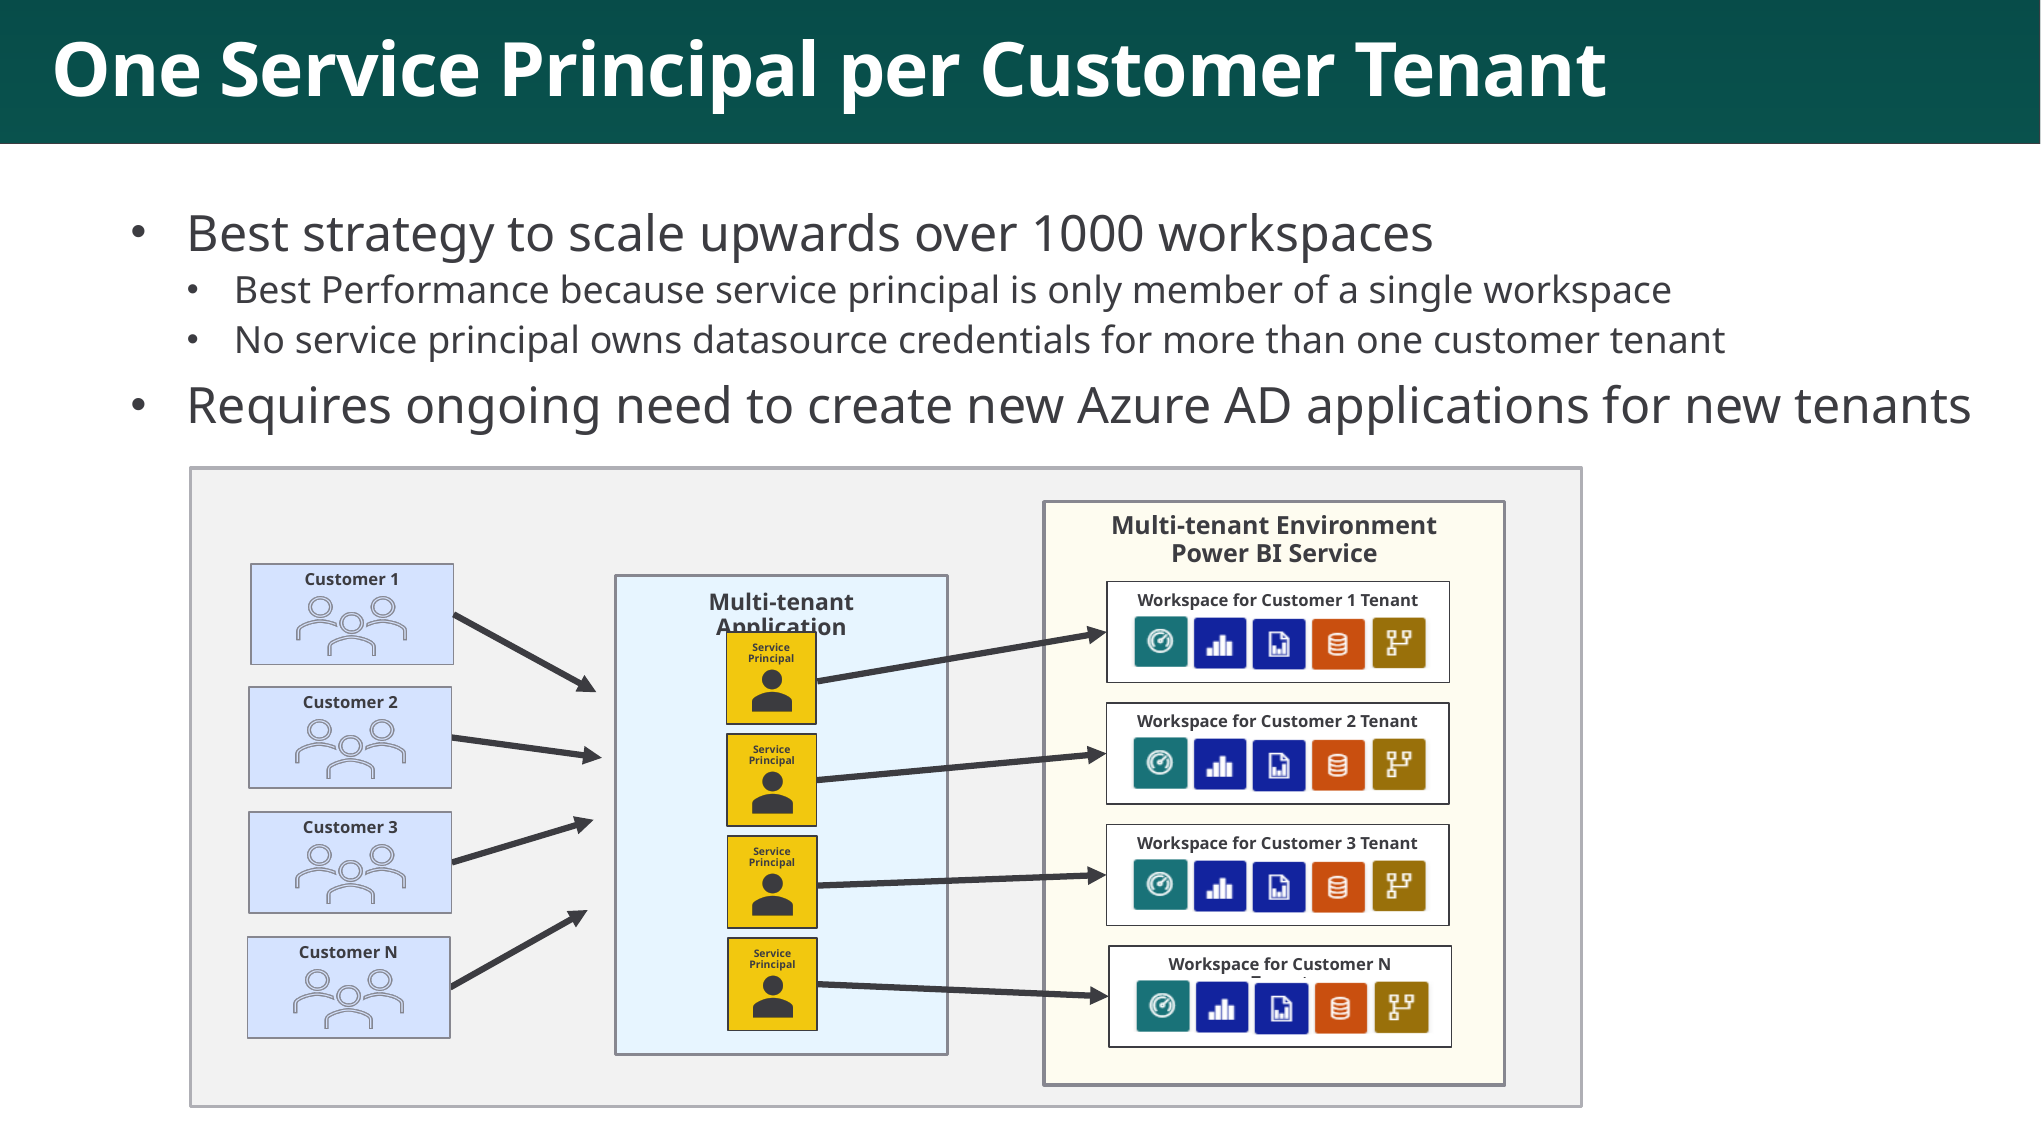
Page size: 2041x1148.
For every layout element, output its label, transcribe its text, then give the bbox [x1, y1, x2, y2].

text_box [250, 563, 454, 665]
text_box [452, 819, 594, 863]
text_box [452, 737, 603, 759]
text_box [818, 753, 1106, 781]
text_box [248, 811, 452, 914]
text_box [190, 467, 1582, 1108]
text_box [453, 613, 597, 693]
text_box Multi-tenant Environment Power BI Service [1043, 501, 1506, 1086]
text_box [1106, 581, 1452, 1048]
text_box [818, 874, 1106, 886]
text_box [818, 983, 1106, 997]
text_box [726, 631, 818, 1031]
title One Service Principal per Customer Tenant [51, 31, 1988, 113]
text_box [449, 909, 588, 988]
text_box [248, 686, 452, 789]
list Best strategy to scale upwards over 1000 workspaces Best Performance because service principal is only member of a single workspace No service principal owns datasource credentials for more than one customer tenant Requires ongoing need to create new Azure AD applications for new tenants [83, 201, 1988, 481]
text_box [247, 936, 451, 1039]
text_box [818, 631, 1106, 682]
text_box Multi-tenant Application [615, 575, 948, 1056]
